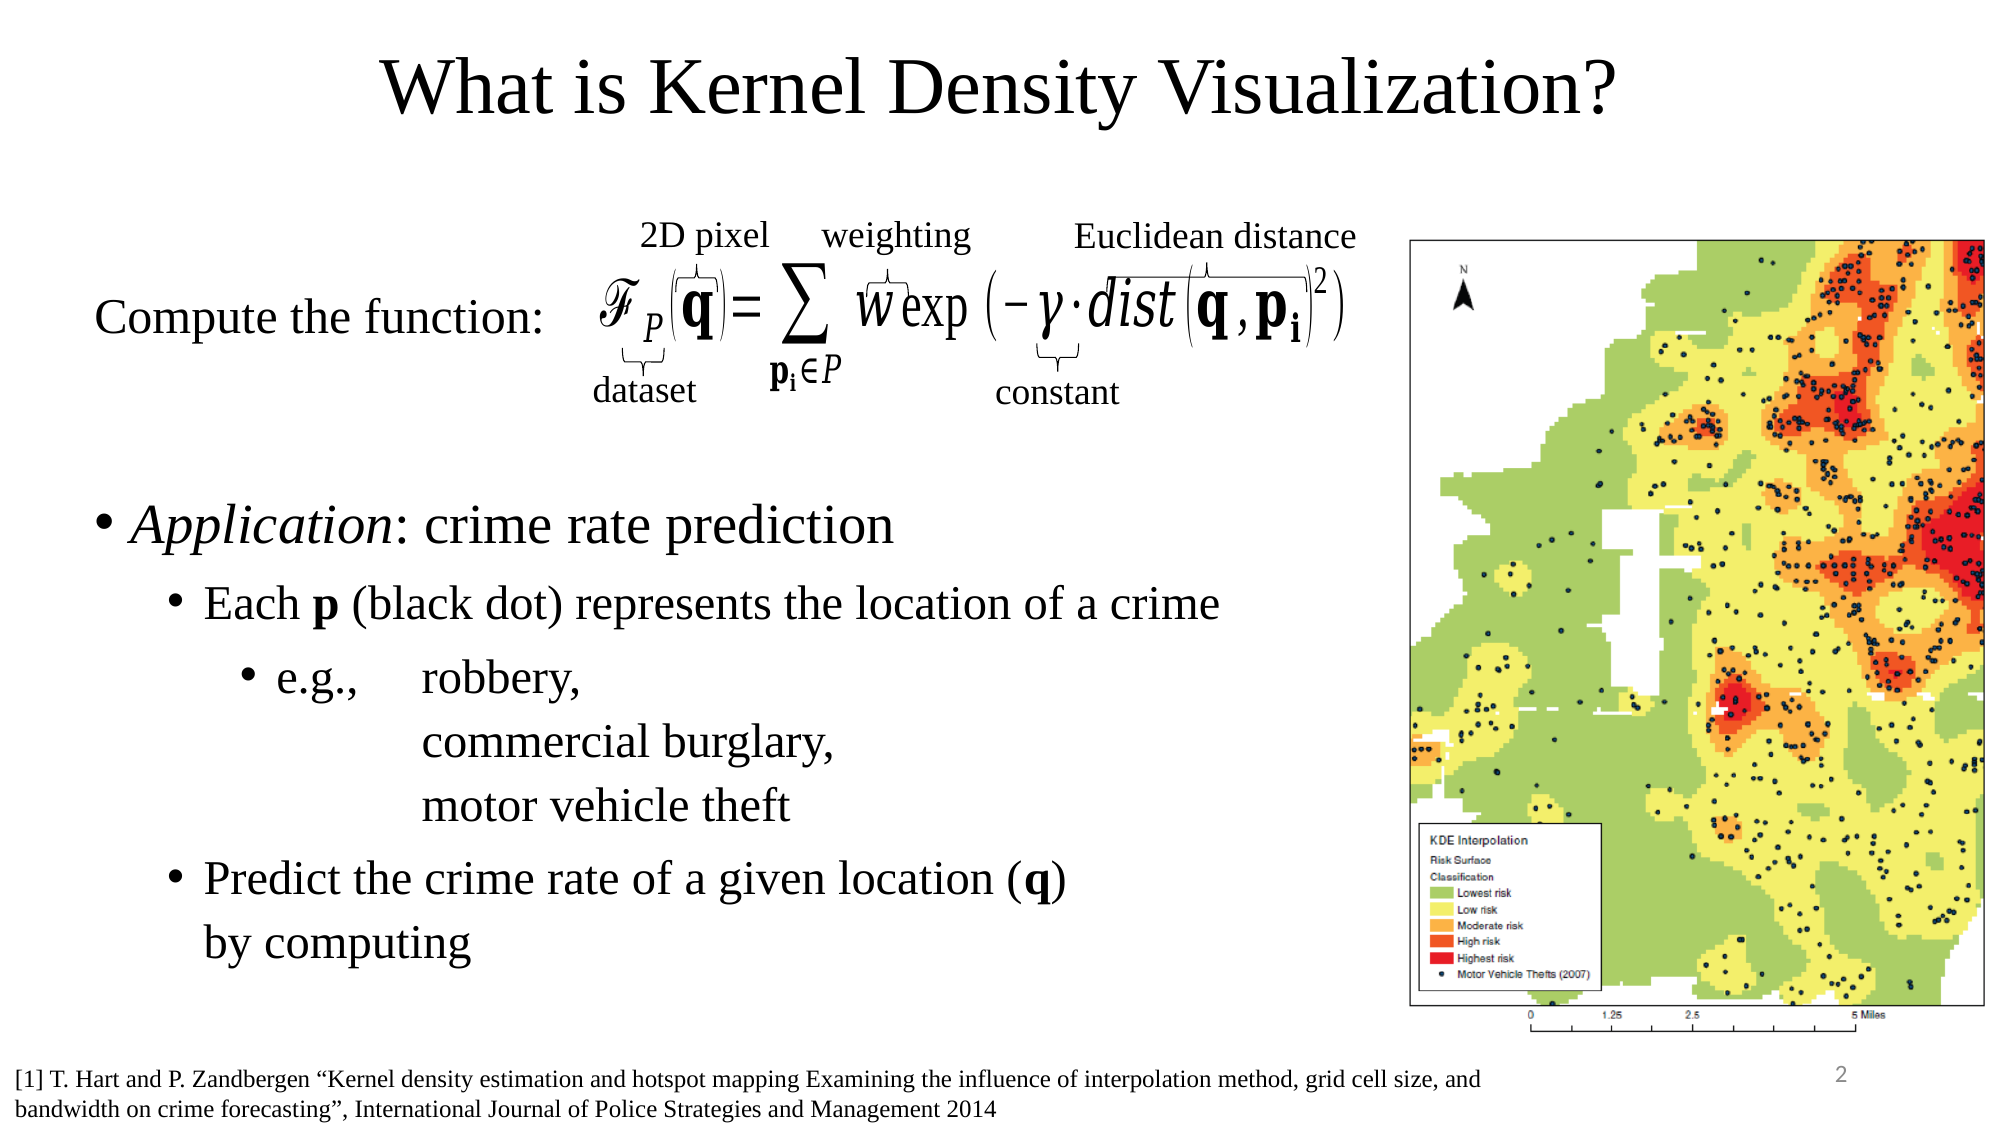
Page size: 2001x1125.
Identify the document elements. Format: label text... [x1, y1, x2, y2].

text_box [675, 263, 718, 293]
text_box [1036, 343, 1080, 359]
text_box 2D pixel [624, 202, 786, 262]
text_box [1106, 262, 1308, 293]
text_box constant [980, 359, 1136, 420]
text_box [866, 268, 909, 298]
text_box Euclidean distance [1059, 203, 1373, 264]
text_box weighting [806, 202, 987, 262]
slide_number 2 [1412, 1042, 1863, 1103]
text_box [1] T. Hart and P. Zandbergen “Kernel density estimation and hotspot mapping Examining the influence of interpolation method, grid cell size, and bandwidth on crime forecasting”, International Journal of Police Strategies and Management 2014 [0, 1055, 1517, 1125]
text_box [621, 347, 665, 377]
text_box Compute the function: [79, 276, 573, 352]
title What is Kernel Density Visualization? [330, 1, 1670, 173]
picture [1406, 236, 1989, 1037]
text_box dataset [577, 357, 713, 418]
